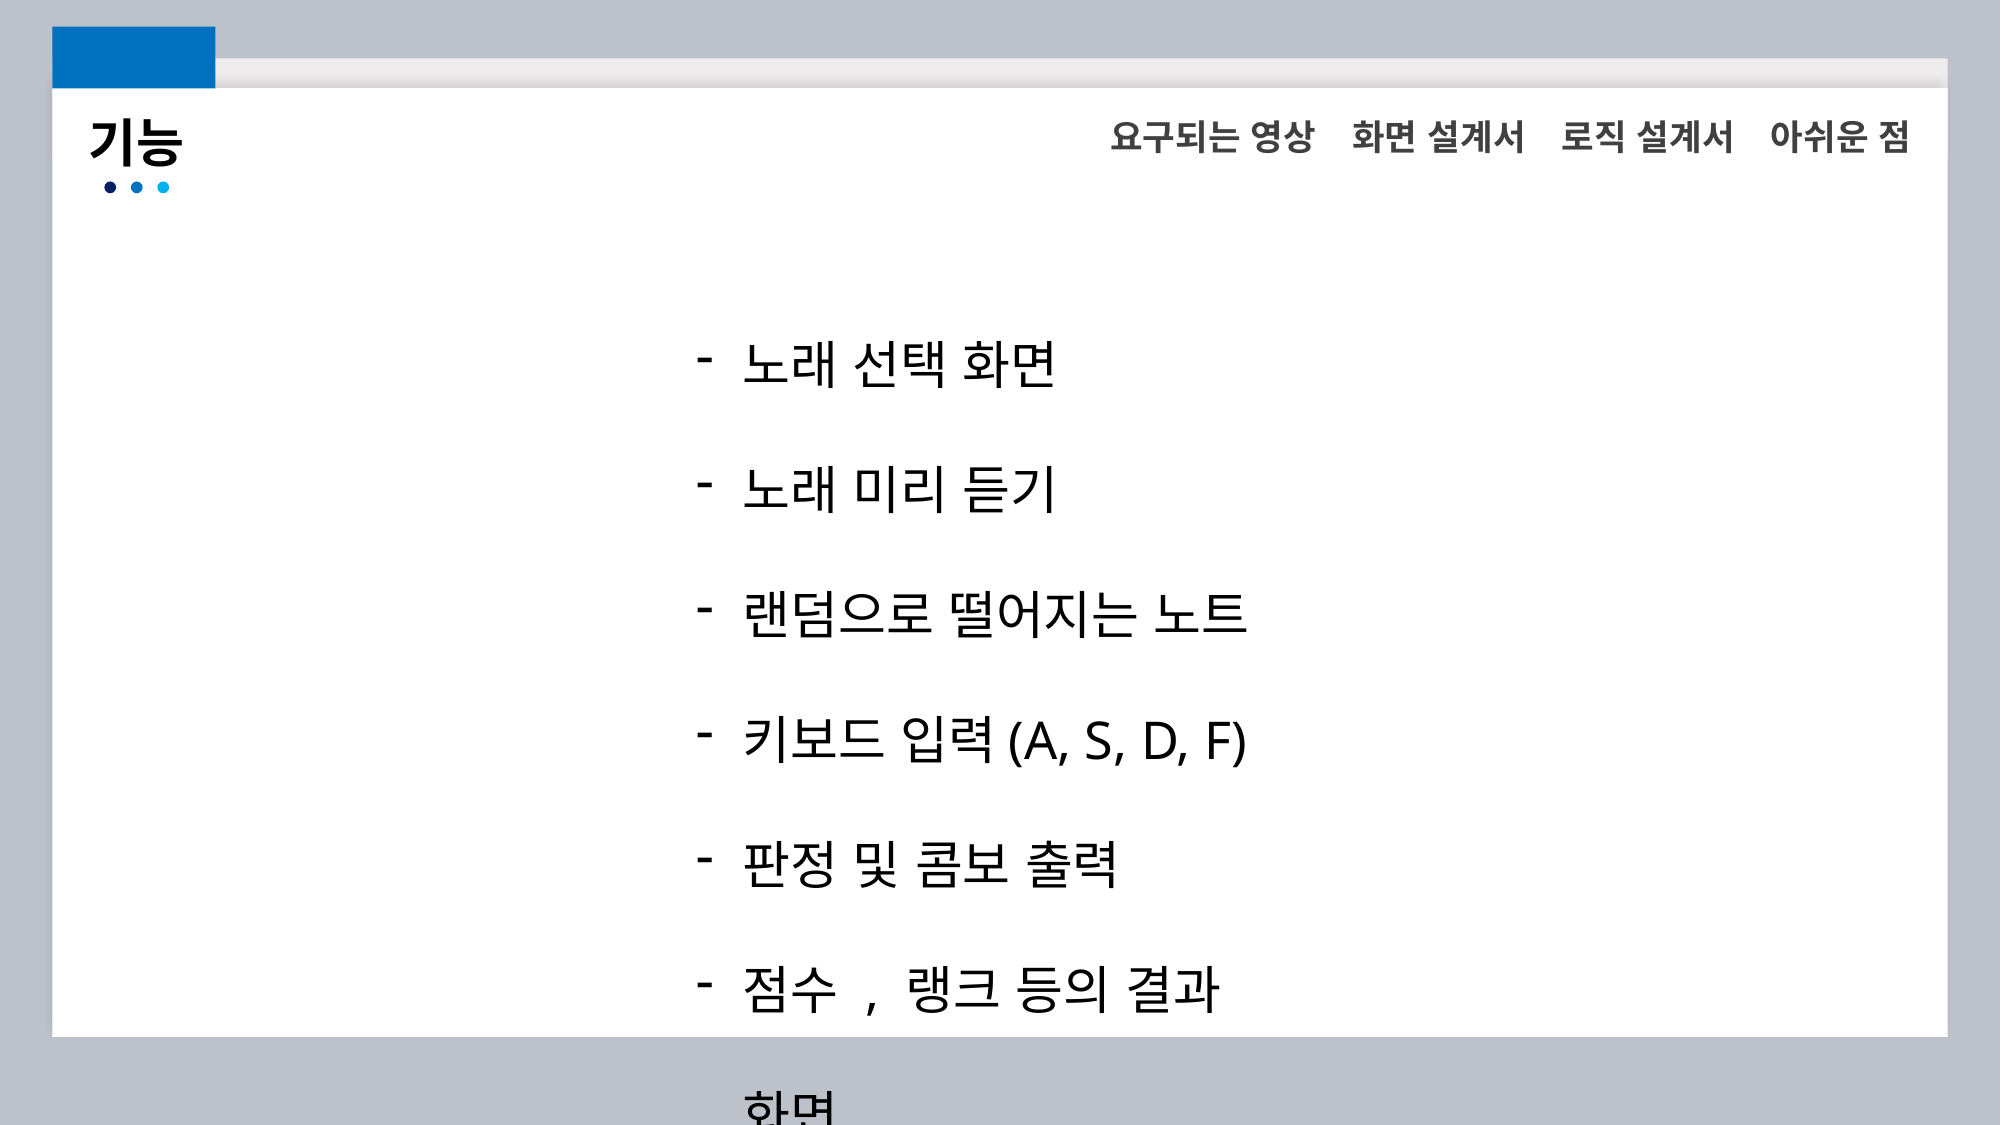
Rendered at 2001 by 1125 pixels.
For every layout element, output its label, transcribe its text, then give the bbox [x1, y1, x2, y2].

text_box 요구되는 영상 [1095, 107, 1332, 165]
text_box [51, 26, 217, 89]
text_box 기능 [74, 103, 200, 181]
text_box 아쉬운 점 [1756, 107, 1927, 165]
text_box 로직 설계서 [1546, 107, 1750, 165]
text_box 화면 설계서 [1337, 107, 1541, 165]
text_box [104, 181, 170, 194]
text_box 노래 선택 화면 노래 미리 듣기 랜덤으로 떨어지는 노트 키보드 입력(A, S, D, F) 판정 및 콤보 출력 점수 , 랭크 등의 결과 화면 [681, 262, 1319, 1125]
